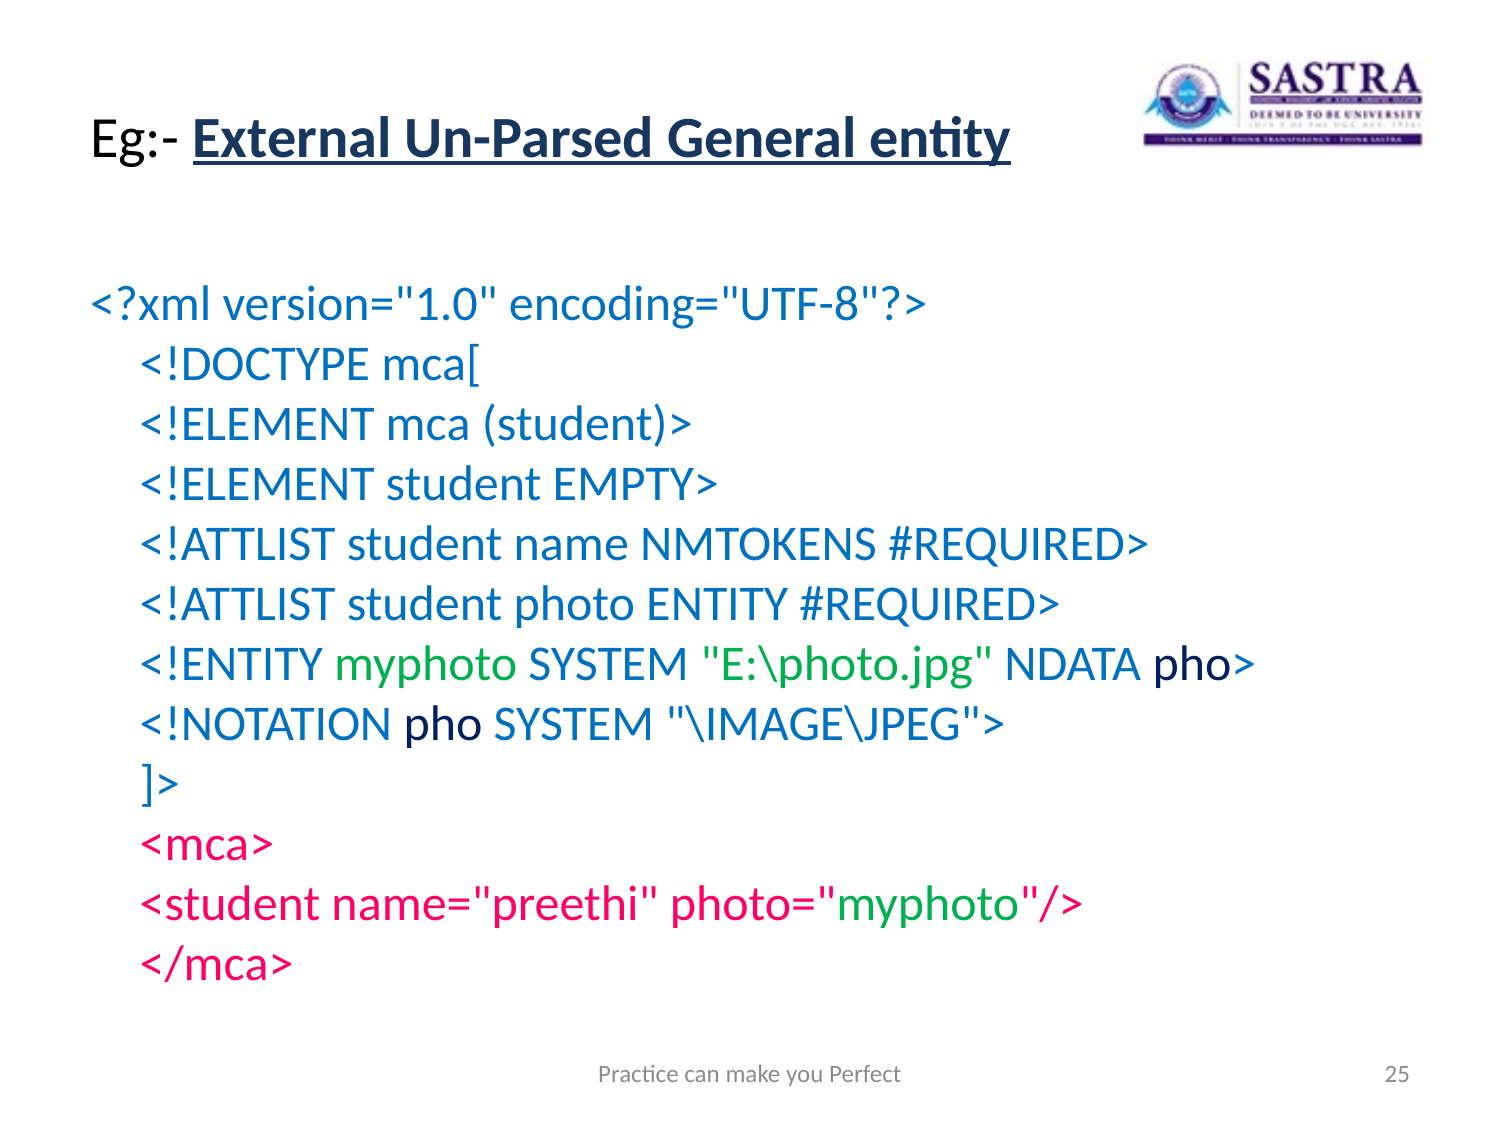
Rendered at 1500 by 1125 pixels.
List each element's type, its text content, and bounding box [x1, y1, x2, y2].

title Eg:- External Un-Parsed General entity [75, 45, 1125, 223]
picture [1136, 58, 1429, 149]
footer Practice can make you Perfect [512, 1042, 988, 1103]
list <?xml version="1.0" encoding="UTF-8"?> <!DOCTYPE mca[ <!ELEMENT mca (student)> <!ELEMENT student EMPTY> <!ATTLIST student name NMTOKENS #REQUIRED> <!ATTLIST student photo ENTITY #REQUIRED> <!ENTITY myphoto SYSTEM "E:\photo.jpg" NDATA pho> <!NOTATION pho SYSTEM "\IMAGE\JPEG"> ]> <mca> <student name="preethi" photo="myphoto"/> </mca> [75, 262, 1425, 1005]
slide_number 25 [1074, 1042, 1425, 1103]
